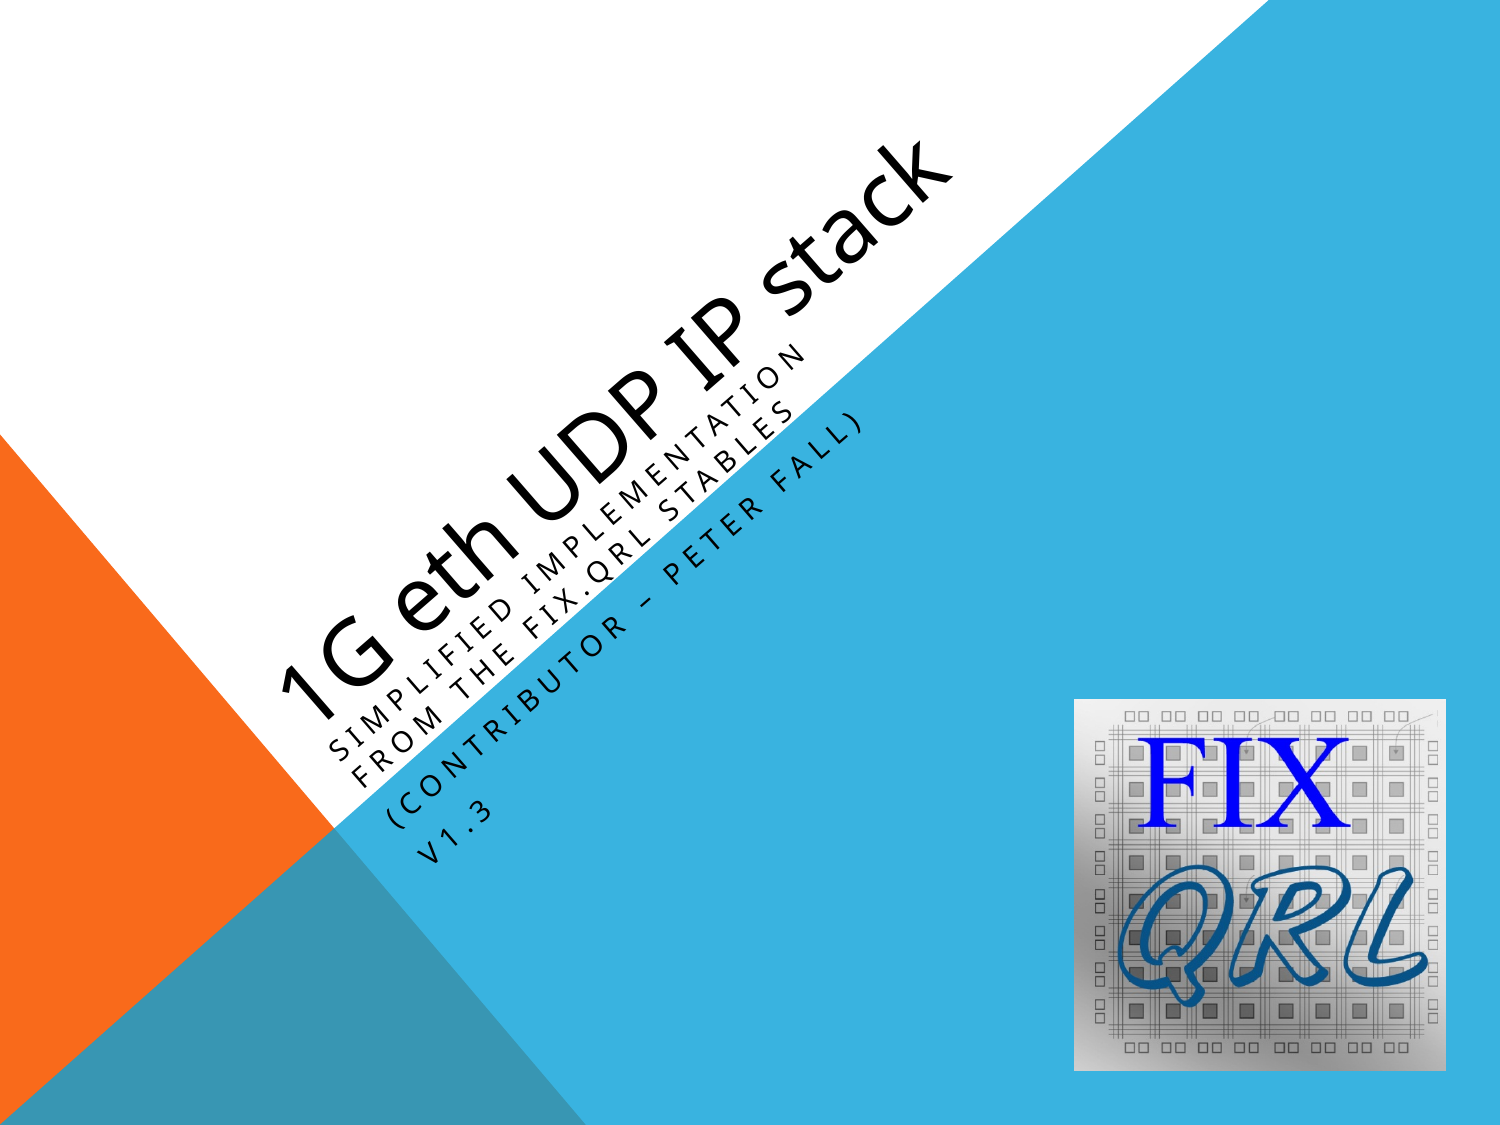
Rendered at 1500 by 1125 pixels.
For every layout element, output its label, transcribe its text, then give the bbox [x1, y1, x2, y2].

title 1G eth UDP IP stack [182, 4, 1005, 762]
picture [1074, 699, 1446, 1071]
subtitle Simplified implementation from the FIX.QRL stables (contributor – Peter Fall) V1.3 [308, 50, 1150, 792]
